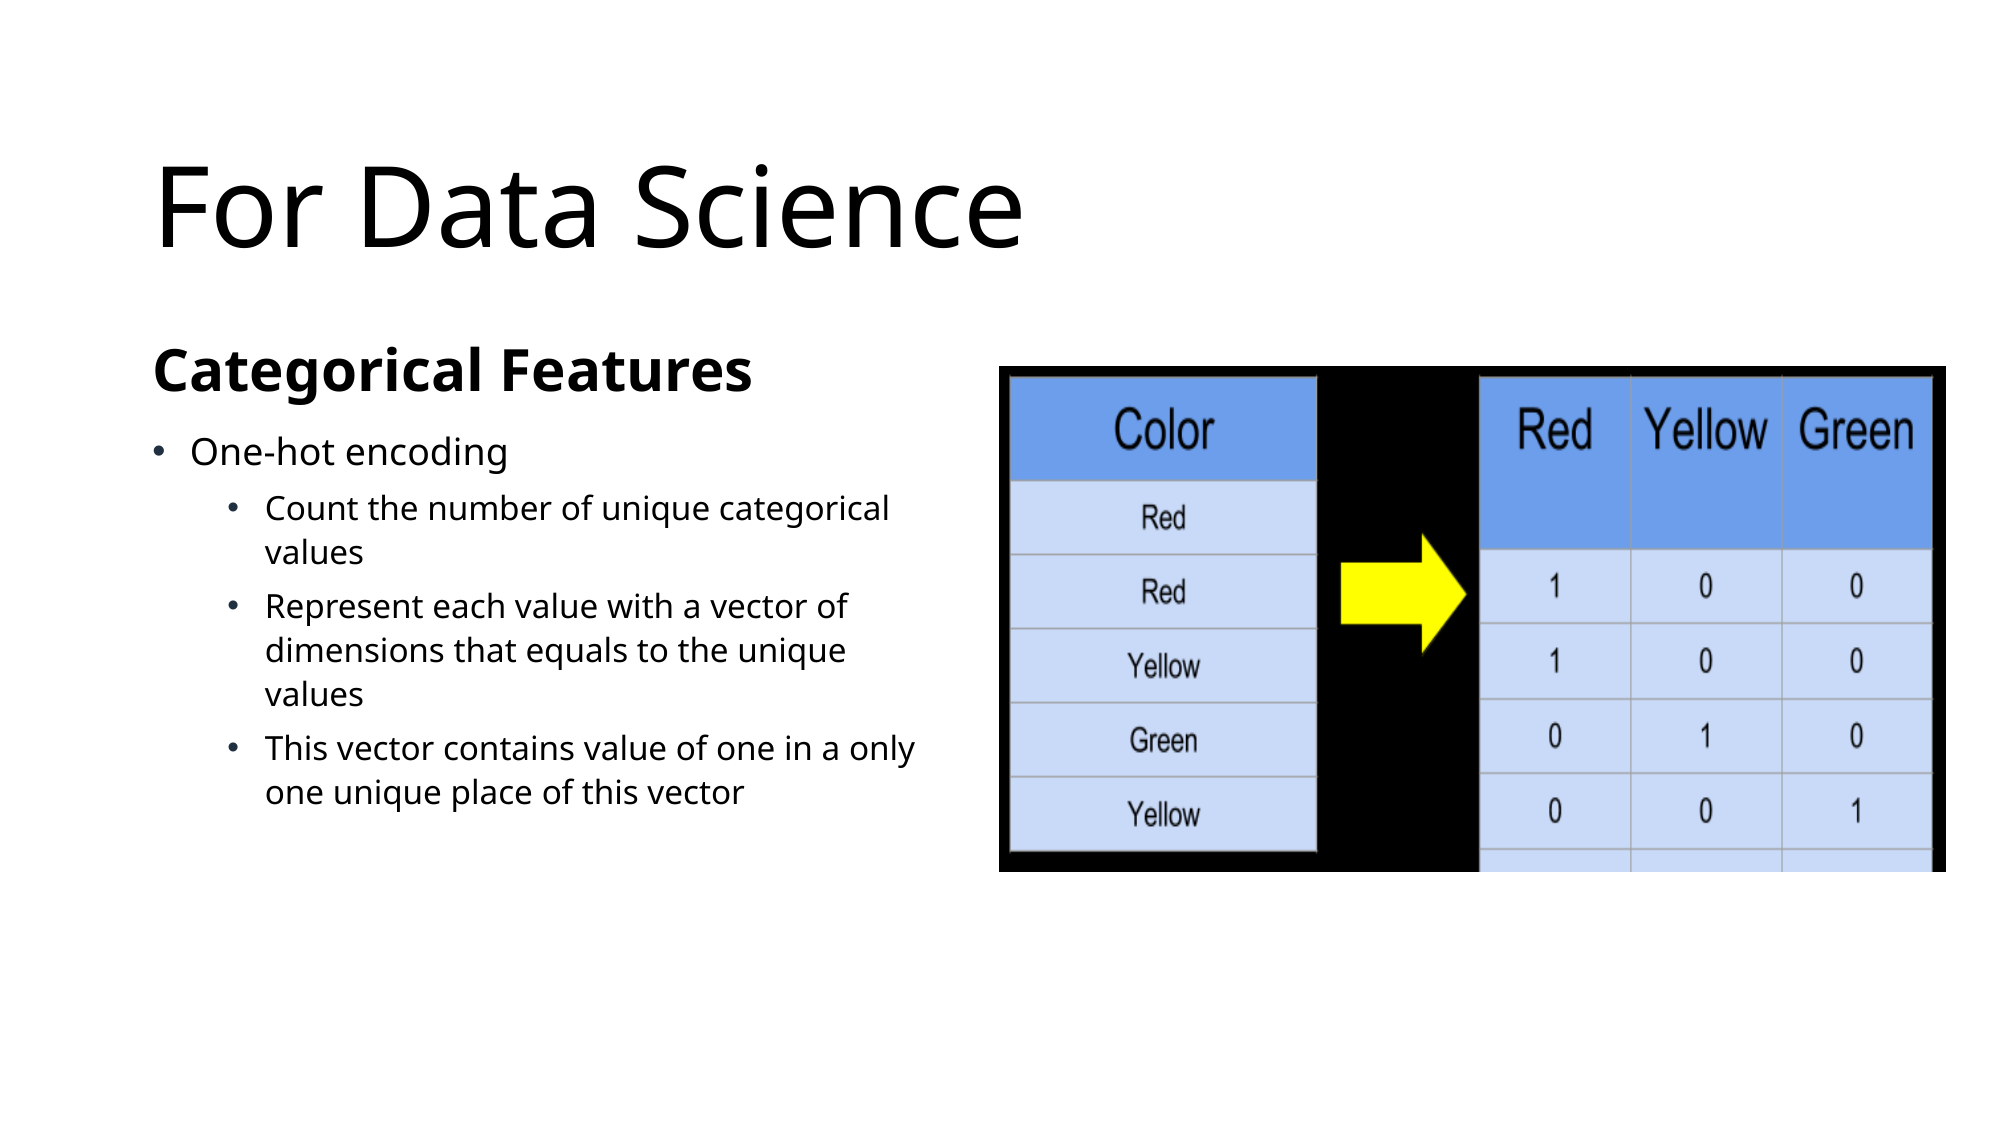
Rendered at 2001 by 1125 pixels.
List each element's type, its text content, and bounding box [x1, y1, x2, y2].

title For Data Science [137, 59, 1863, 278]
picture [999, 366, 1946, 872]
list Categorical Features One-hot encoding Count the number of unique categorical values Represent each value with a vector of dimensions that equals to the unique values This vector contains value of one in a only one unique place of this vector [137, 318, 967, 1014]
